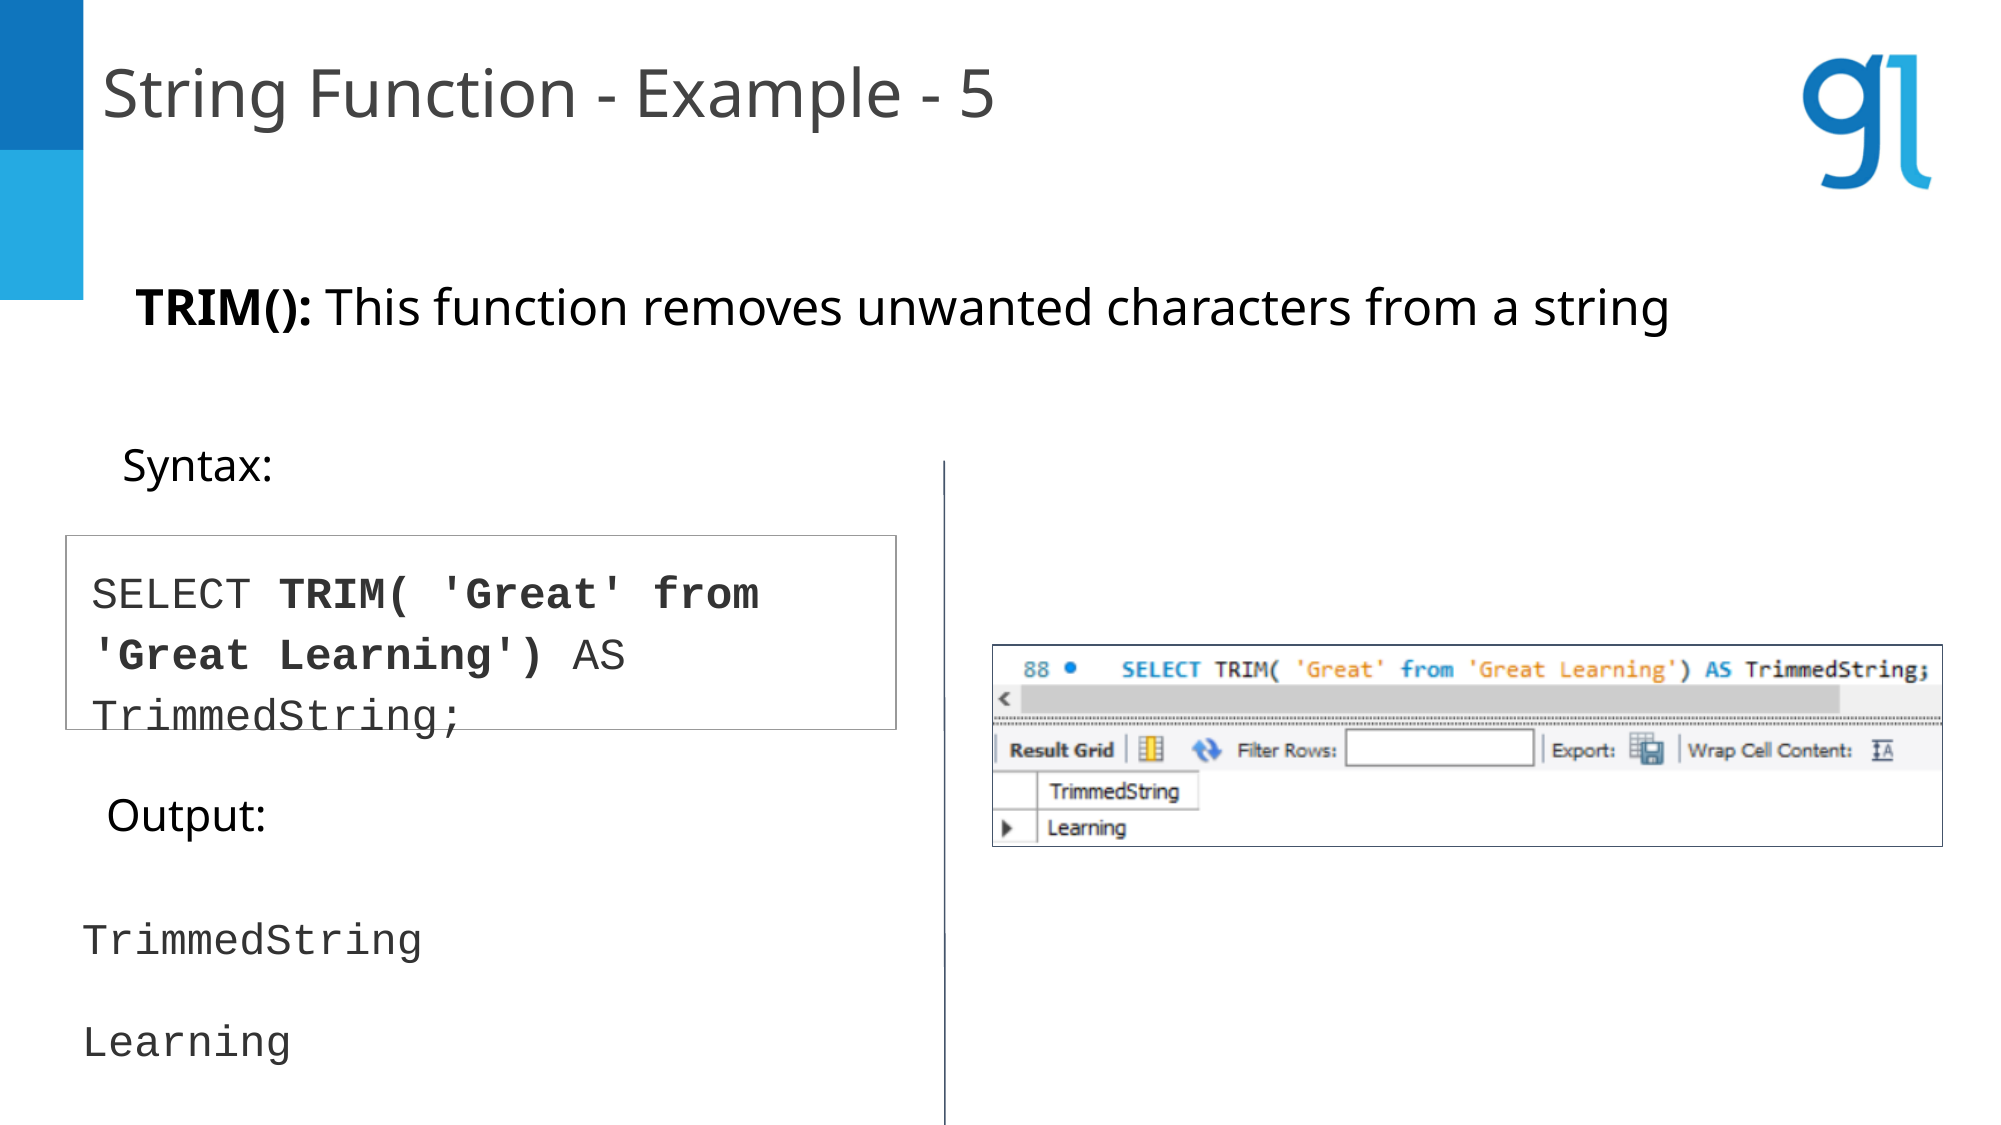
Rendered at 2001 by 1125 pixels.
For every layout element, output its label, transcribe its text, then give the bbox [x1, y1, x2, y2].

text_box Output: [85, 766, 297, 859]
text_box [0, 0, 84, 149]
text_box String Function - Example - 5 [84, 30, 1713, 147]
text_box TRIM(): This function removes unwanted characters from a string [115, 246, 1788, 397]
picture [1766, 22, 1967, 223]
text_box Syntax: [102, 416, 314, 509]
picture [992, 645, 1942, 846]
table_cell Learning [58, 992, 731, 1094]
table_header TrimmedString [58, 891, 731, 992]
text_box [0, 149, 84, 300]
text_box SELECT TRIM( 'Great' from 'Great Learning') AS TrimmedString; [65, 535, 896, 730]
